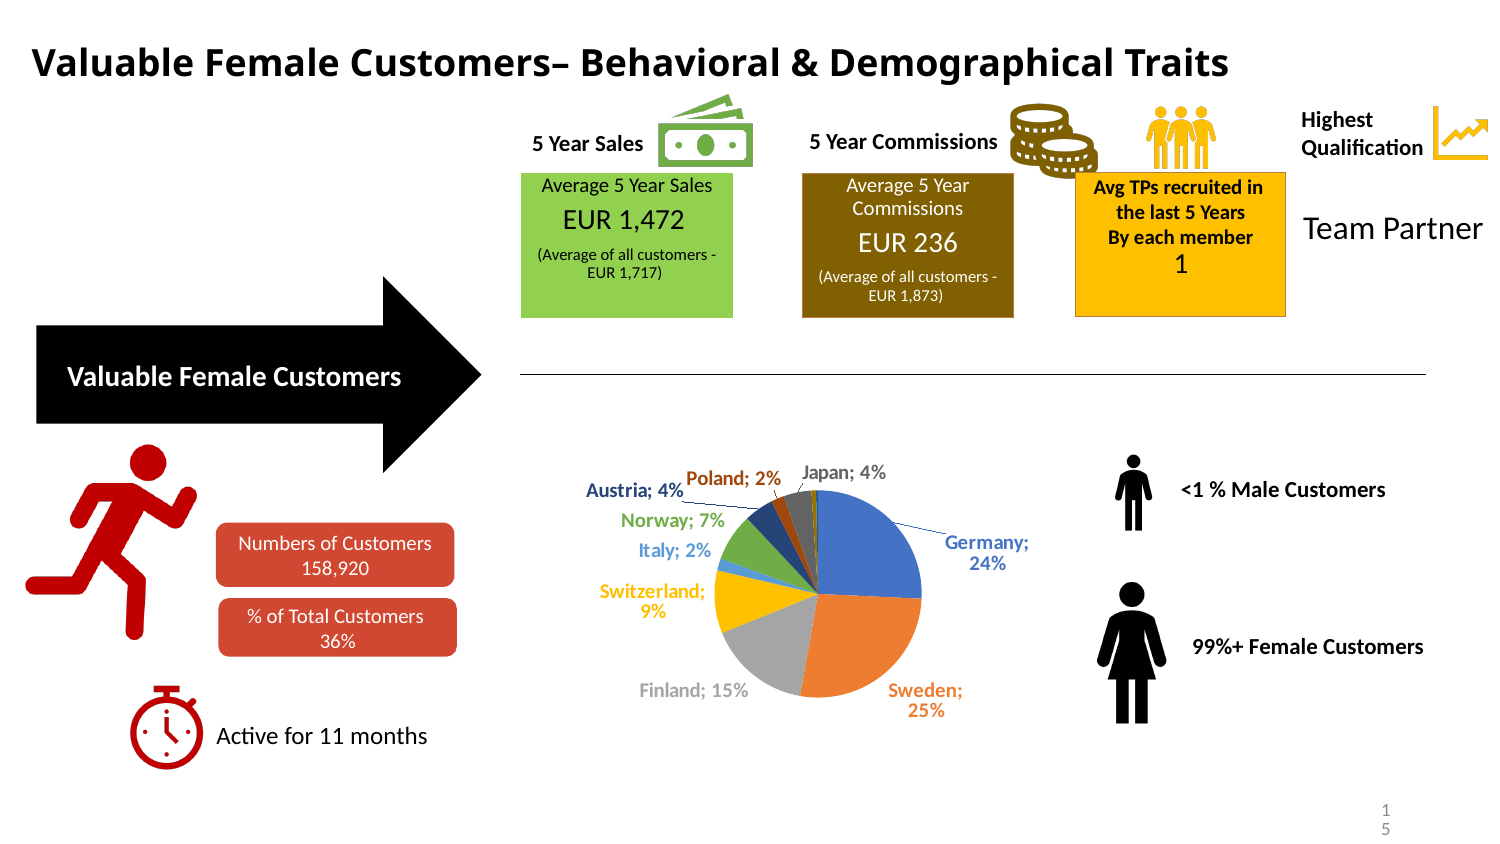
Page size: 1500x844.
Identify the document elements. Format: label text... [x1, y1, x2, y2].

text_box Active for 11 months [218, 711, 588, 757]
text_box <1 % Male Customers [1174, 466, 1400, 510]
text_box Team Partner [1288, 198, 1499, 254]
text_box 5 Year Commissions [787, 119, 1002, 163]
text_box Highest Qualification [1286, 97, 1422, 168]
text_box 5 Year Sales [471, 121, 654, 165]
picture [1422, 95, 1499, 171]
picture [2, 433, 220, 651]
text_box Average 5 Year Sales EUR 1,472 (Average of all customers - EUR 1,717) [521, 173, 733, 318]
text_box % of Total Customers 36% [219, 598, 457, 657]
picture [1093, 452, 1174, 533]
text_box Average 5 Year Commissions EUR 236 (Average of all customers - EUR 1,873) [802, 173, 1014, 318]
picture [1056, 577, 1207, 728]
title Valuable Female Customers– Behavioral & Demographical Traits [16, 16, 1486, 113]
text_box 99%+ Female Customers [1207, 624, 1425, 668]
picture [115, 676, 218, 779]
picture [1142, 99, 1220, 176]
text_box Avg TPs recruited in the last 5 Years By each member 1 [1075, 172, 1286, 317]
text_box Valuable Female Customers [35, 273, 483, 476]
picture [654, 80, 757, 184]
chart [560, 422, 1044, 750]
text_box Numbers of Customers 158,920 [220, 522, 455, 587]
slide_number 15 [1366, 786, 1416, 832]
picture [1002, 91, 1102, 191]
